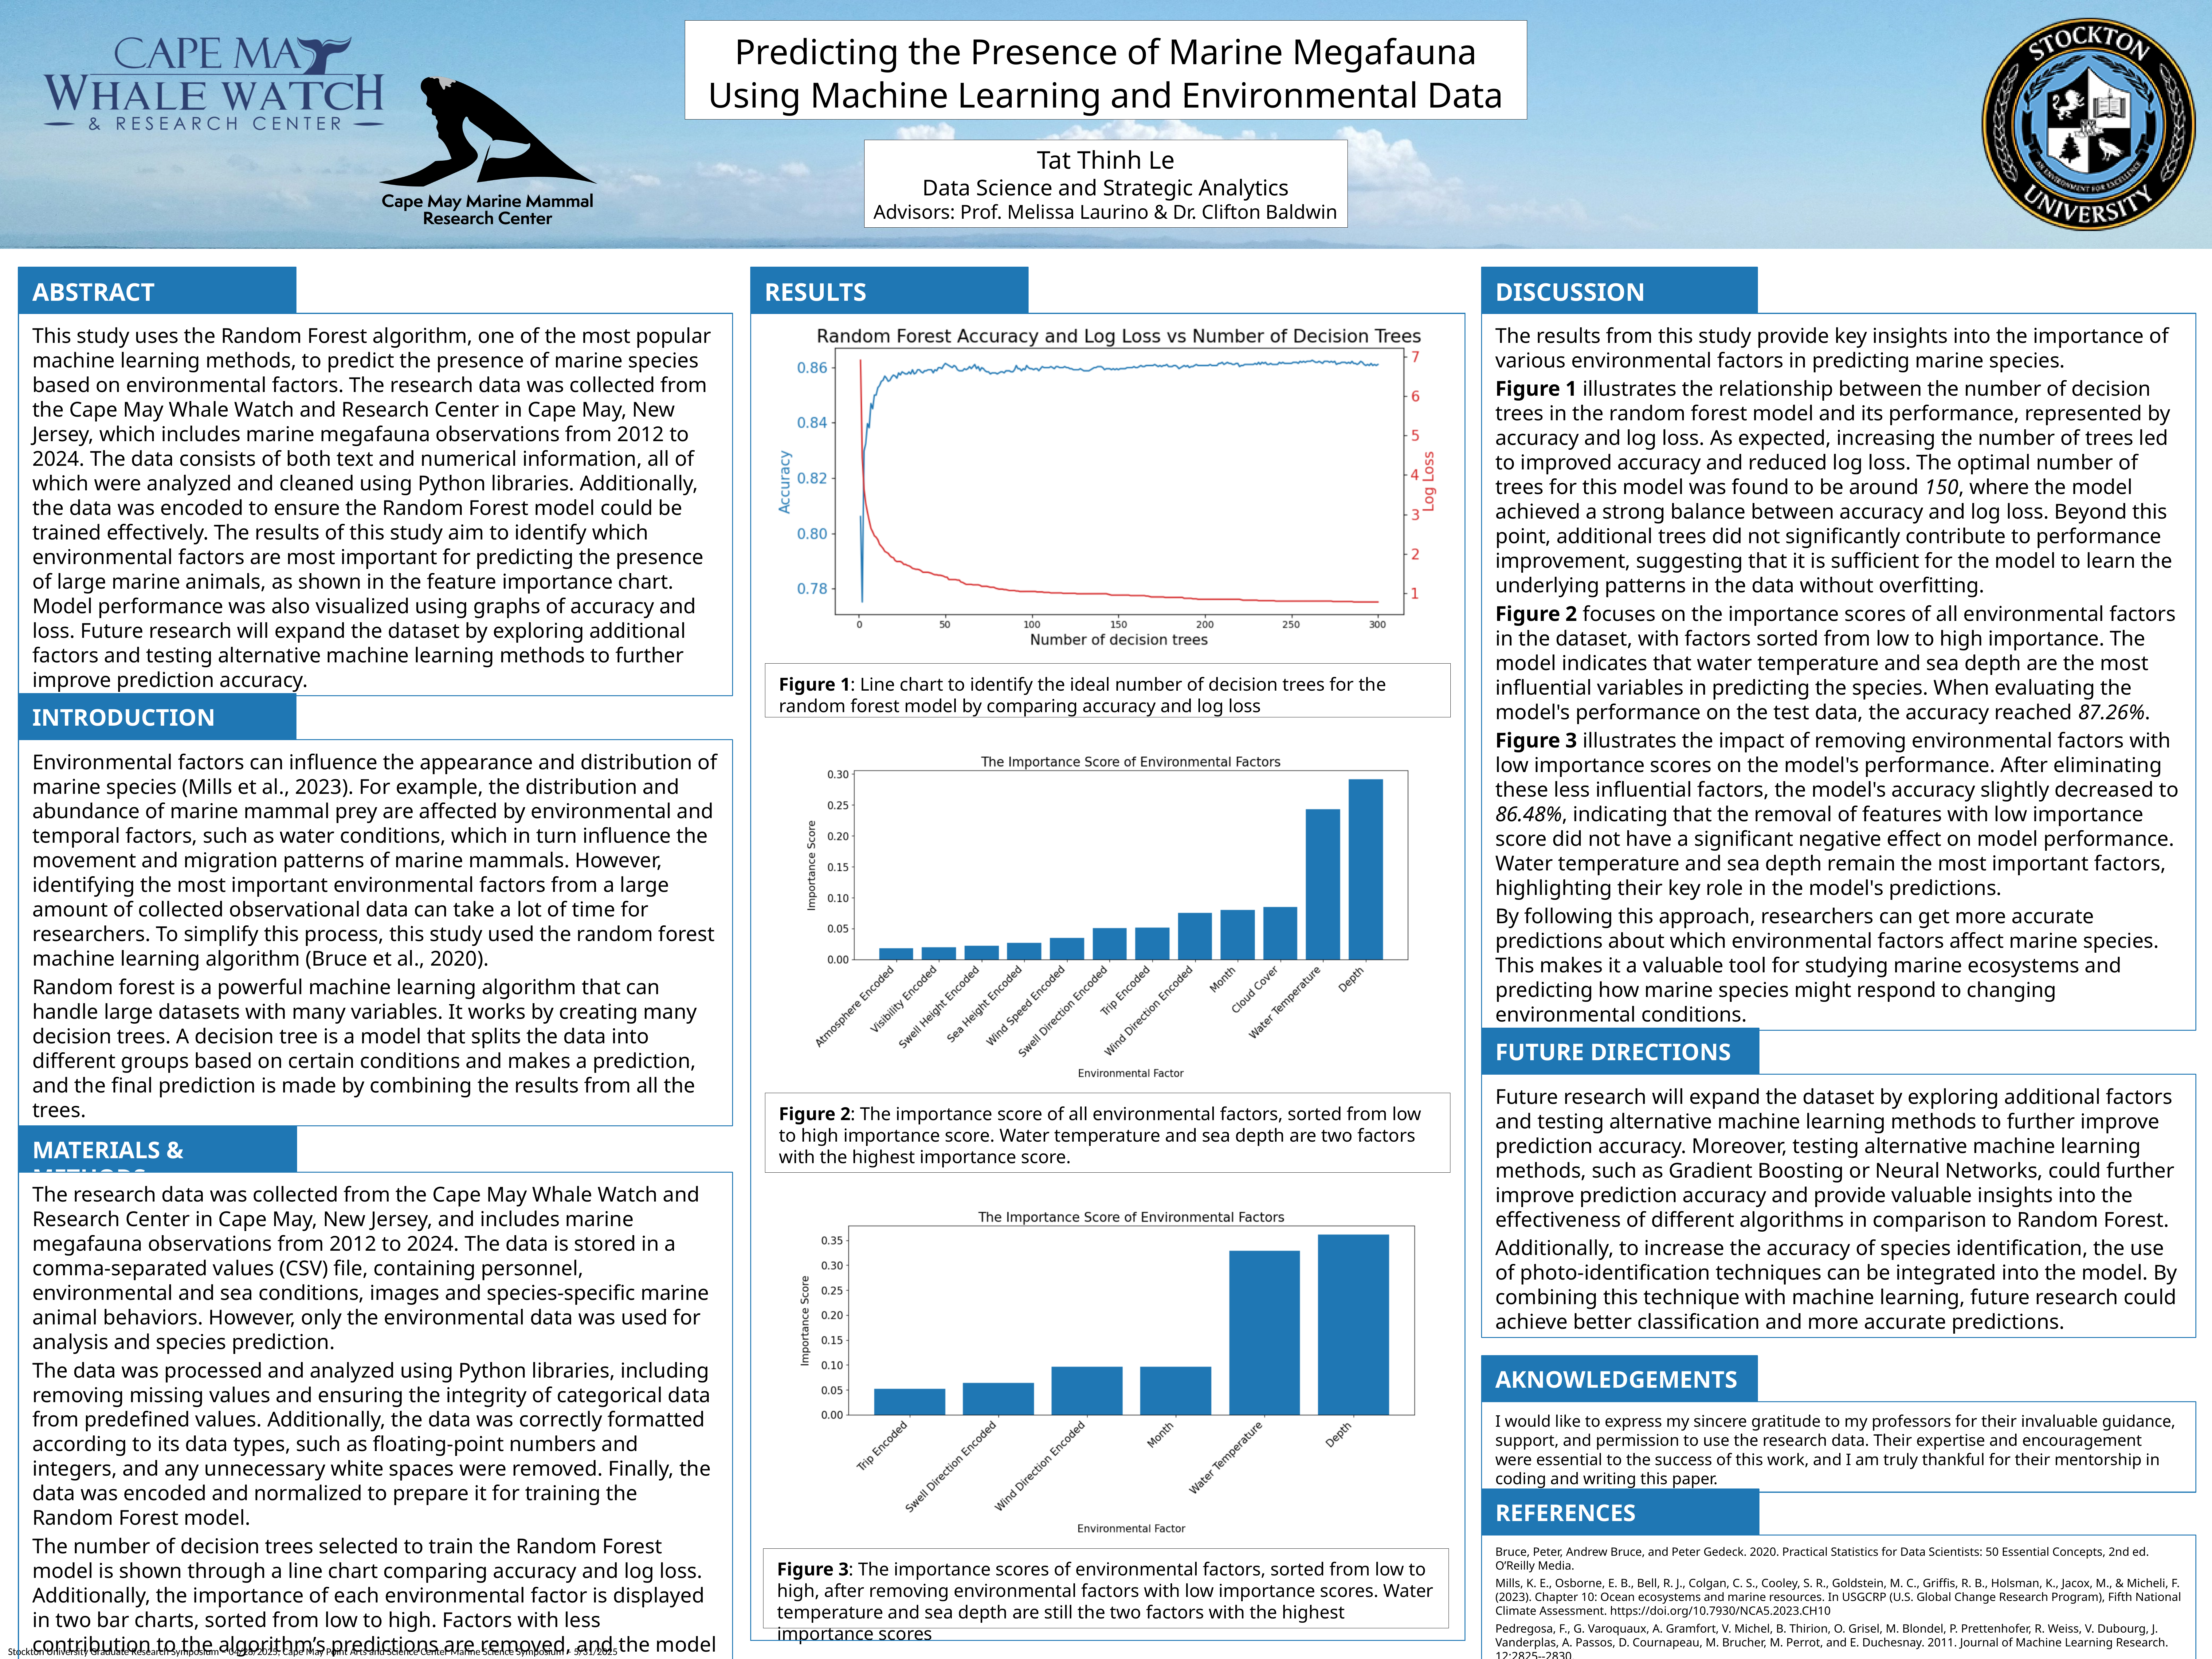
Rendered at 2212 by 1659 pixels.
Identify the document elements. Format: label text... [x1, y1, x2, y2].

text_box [765, 752, 1451, 1173]
text_box RESULTS [751, 267, 1028, 313]
text_box AKNOWLEDGEMENTS [1481, 1355, 1758, 1402]
text_box Future research will expand the dataset by exploring additional factors and testing alternative machine learning methods to further improve prediction accuracy. Moreover, testing alternative machine learning methods, such as Gradient Boosting or Neural Networks, could further improve prediction accuracy and provide valuable insights into the effectiveness of different algorithms in comparison to Random Forest. Additionally, to increase the accuracy of species identification, the use of photo-identification techniques can be integrated into the model. By combining this technique with machine learning, future research could achieve better classification and more accurate predictions. [1481, 1074, 2196, 1338]
text_box This study uses the Random Forest algorithm, one of the most popular machine learning methods, to predict the presence of marine species based on environmental factors. The research data was collected from the Cape May Whale Watch and Research Center in Cape May, New Jersey, which includes marine megafauna observations from 2012 to 2024. The data consists of both text and numerical information, all of which were analyzed and cleaned using Python libraries. Additionally, the data was encoded to ensure the Random Forest model could be trained effectively. The results of this study aim to identify which environmental factors are most important for predicting the presence of large marine animals, as shown in the feature importance chart. Model performance was also visualized using graphs of accuracy and loss. Future research will expand the dataset by exploring additional factors and testing alternative machine learning methods to further improve prediction accuracy. [18, 313, 733, 696]
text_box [765, 322, 1451, 717]
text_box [692, 20, 1520, 228]
text_box [750, 313, 1465, 1641]
text_box Bruce, Peter, Andrew Bruce, and Peter Gedeck. 2020. Practical Statistics for Data Scientists: 50 Essential Concepts, 2nd ed. O’Reilly Media. Mills, K. E., Osborne, E. B., Bell, R. J., Colgan, C. S., Cooley, S. R., Goldstein, M. C., Griffis, R. B., Holsman, K., Jacox, M., & Micheli, F. (2023). Chapter 10: Ocean ecosystems and marine resources. In USGCRP (U.S. Global Change Research Program), Fifth National Climate Assessment. https://doi.org/10.7930/NCA5.2023.CH10 Pedregosa, F., G. Varoquaux, A. Gramfort, V. Michel, B. Thirion, O. Grisel, M. Blondel, P. Prettenhofer, R. Weiss, V. Dubourg, J. Vanderplas, A. Passos, D. Cournapeau, M. Brucher, M. Perrot, and E. Duchesnay. 2011. Journal of Machine Learning Research. 12:2825--2830. [1481, 1535, 2196, 1659]
text_box REFERENCES [1481, 1489, 1759, 1535]
text_box Environmental factors can influence the appearance and distribution of marine species (Mills et al., 2023). For example, the distribution and abundance of marine mammal prey are affected by environmental and temporal factors, such as water conditions, which in turn influence the movement and migration patterns of marine mammals. However, identifying the most important environmental factors from a large amount of collected observational data can take a lot of time for researchers. To simplify this process, this study used the random forest machine learning algorithm (Bruce et al., 2020). Random forest is a powerful machine learning algorithm that can handle large datasets with many variables. It works by creating many decision trees. A decision tree is a model that splits the data into different groups based on certain conditions and makes a prediction, and the final prediction is made by combining the results from all the trees. [18, 739, 733, 1126]
text_box DISCUSSION [1481, 267, 1758, 313]
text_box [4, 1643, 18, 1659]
text_box I would like to express my sincere gratitude to my professors for their invaluable guidance, support, and permission to use the research data. Their expertise and encouragement were essential to the success of this work, and I am truly thankful for their mentorship in coding and writing this paper.​ [1481, 1402, 2196, 1492]
text_box The research data was collected from the Cape May Whale Watch and Research Center in Cape May, New Jersey, and includes marine megafauna observations from 2012 to 2024. The data is stored in a comma-separated values (CSV) file, containing personnel, environmental and sea conditions, images and species-specific marine animal behaviors. However, only the environmental data was used for analysis and species prediction. The data was processed and analyzed using Python libraries, including removing missing values and ensuring the integrity of categorical data from predefined values. Additionally, the data was correctly formatted according to its data types, such as floating-point numbers and integers, and any unnecessary white spaces were removed. Finally, the data was encoded and normalized to prepare it for training the Random Forest model. The number of decision trees selected to train the Random Forest model is shown through a line chart comparing accuracy and log loss. Additionally, the importance of each environmental factor is displayed in two bar charts, sorted from low to high. Factors with less contribution to the algorithm’s predictions are removed, and the model is retrained using only the more important factors, and its accuracy is compared. [18, 1172, 733, 1659]
text_box The results from this study provide key insights into the importance of various environmental factors in predicting marine species. Figure 1 illustrates the relationship between the number of decision trees in the random forest model and its performance, represented by accuracy and log loss. As expected, increasing the number of trees led to improved accuracy and reduced log loss. The optimal number of trees for this model was found to be around 150, where the model achieved a strong balance between accuracy and log loss. Beyond this point, additional trees did not significantly contribute to performance improvement, suggesting that it is sufficient for the model to learn the underlying patterns in the data without overfitting. Figure 2 focuses on the importance scores of all environmental factors in the dataset, with factors sorted from low to high importance. The model indicates that water temperature and sea depth are the most influential variables in predicting the species. When evaluating the model's performance on the test data, the accuracy reached 87.26%. Figure 3 illustrates the impact of removing environmental factors with low importance scores on the model's performance. After eliminating these less influential factors, the model's accuracy slightly decreased to 86.48%, indicating that the removal of features with low importance score did not have a significant negative effect on model performance. Water temperature and sea depth remain the most important factors, highlighting their key role in the model's predictions. By following this approach, researchers can get more accurate predictions about which environmental factors affect marine species. This makes it a valuable tool for studying marine ecosystems and predicting how marine species might respond to changing environmental conditions. [1481, 313, 2196, 1030]
text_box ABSTRACT [18, 267, 296, 313]
text_box MATERIALS & METHODS [18, 1126, 296, 1172]
picture [0, 0, 2212, 249]
text_box INTRODUCTION [18, 693, 296, 739]
text_box FUTURE DIRECTIONS [1481, 1028, 1759, 1074]
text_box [763, 1207, 1449, 1628]
